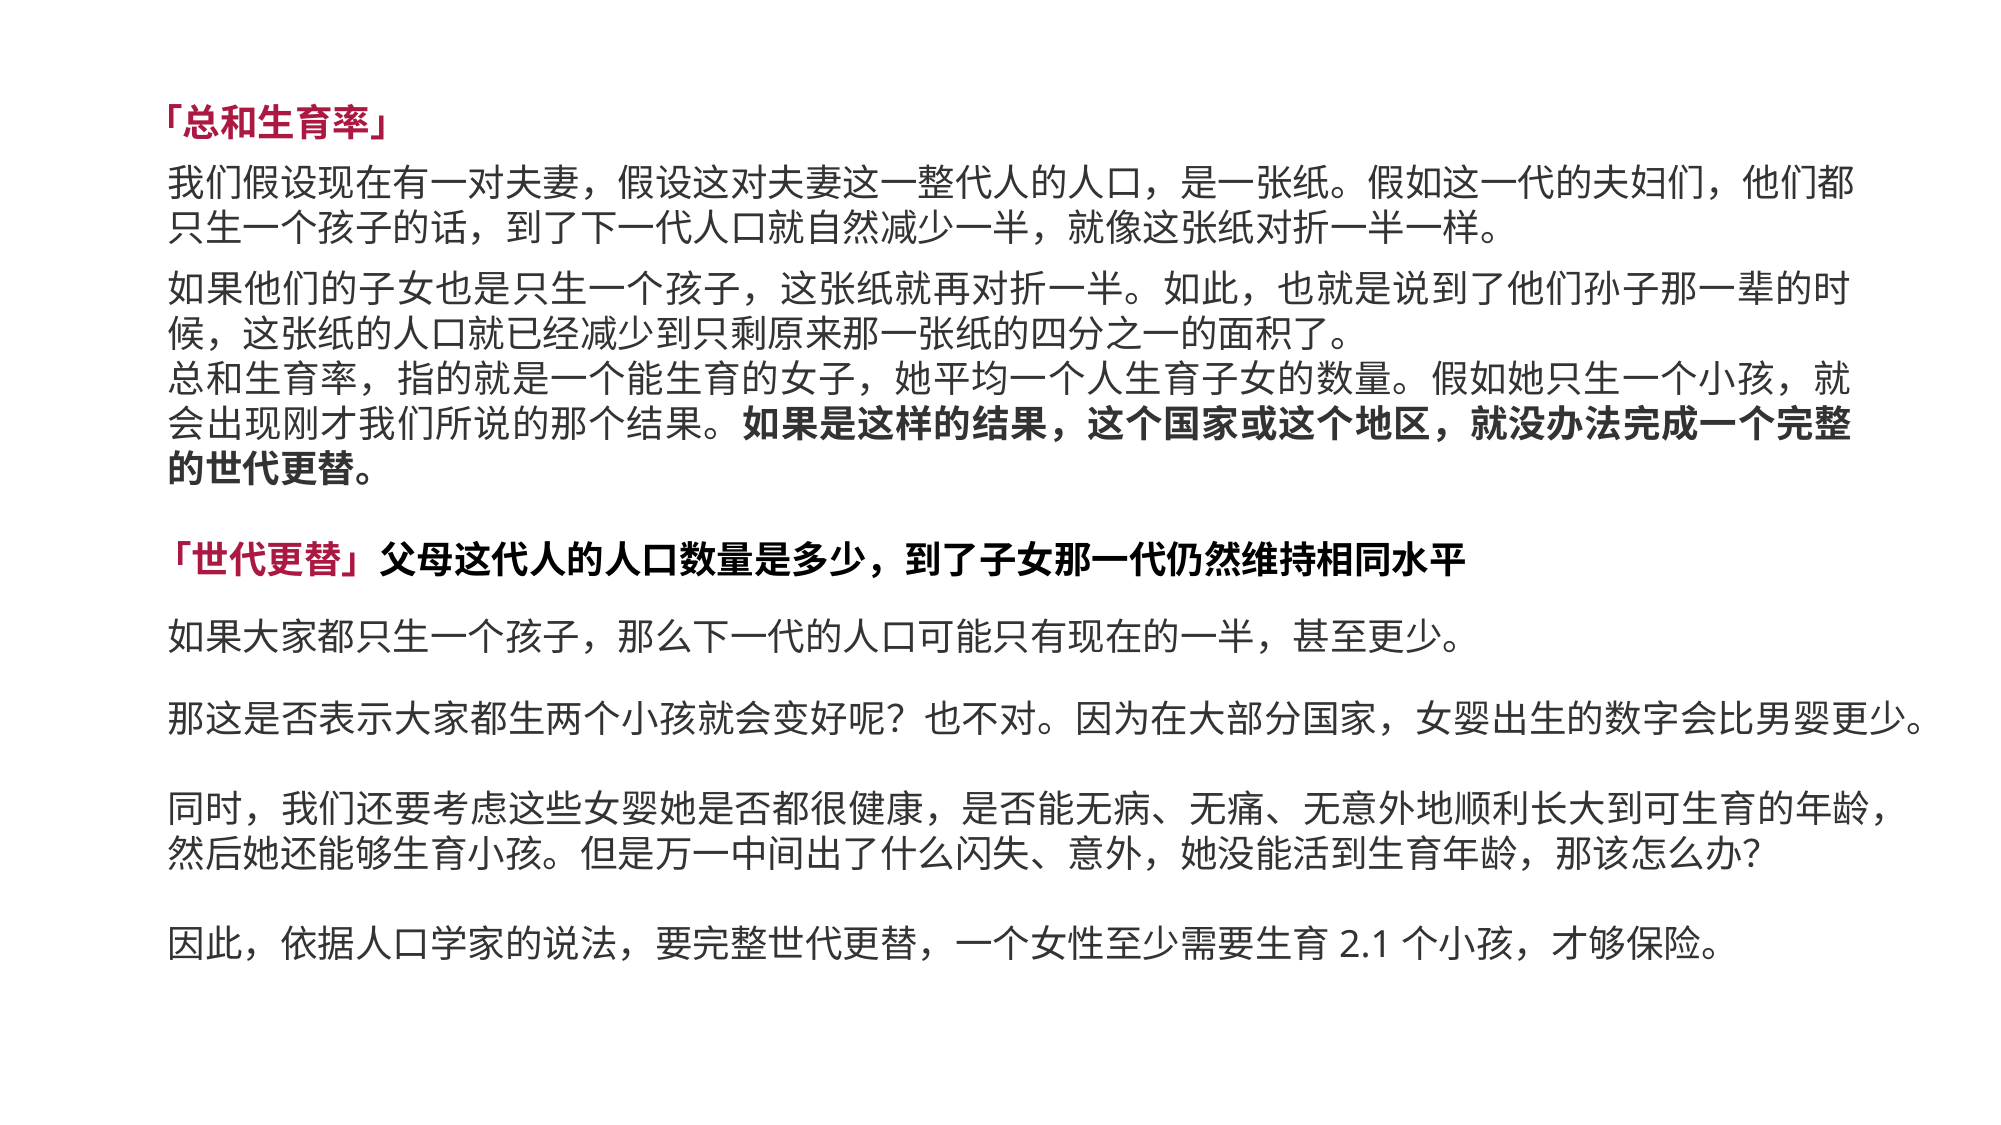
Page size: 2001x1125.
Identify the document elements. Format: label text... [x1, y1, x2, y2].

text_box 那这是否表示大家都生两个小孩就会变好呢？也不对。因为在大部分国家，女婴出生的数字会比男婴更少。 同时，我们还要考虑这些女婴她是否都很健康，是否能无病、无痛、无意外地顺利长大到可生育的年龄，然后她还能够生育小孩。但是万一中间出了什么闪失、意外，她没能活到生育年龄，那该怎么办？ 因此，依据人口学家的说法，要完整世代更替，一个女性至少需要生育2.1个小孩，才够保险。 [153, 687, 1924, 973]
text_box 如果大家都只生一个孩子，那么下一代的人口可能只有现在的一半，甚至更少。 [153, 605, 1868, 666]
text_box 「世代更替」父母这代人的人口数量是多少，到了子女那一代仍然维持相同水平 [139, 528, 1482, 589]
text_box 「总和生育率」 [130, 91, 423, 151]
text_box 如果他们的子女也是只生一个孩子，这张纸就再对折一半。如此，也就是说到了他们孙子那一辈的时候，这张纸的人口就已经减少到只剩原来那一张纸的四分之一的面积了。 总和生育率，指的就是一个能生育的女子，她平均一个人生育子女的数量。假如她只生一个小孩，就会出现刚才我们所说的那个结果。如果是这样的结果，这个国家或这个地区，就没办法完成一个完整的世代更替。 [153, 257, 1868, 498]
text_box 我们假设现在有一对夫妻，假设这对夫妻这一整代人的人口，是一张纸。假如这一代的夫妇们，他们都只生一个孩子的话，到了下一代人口就自然减少一半，就像这张纸对折一半一样。 [153, 151, 1903, 257]
